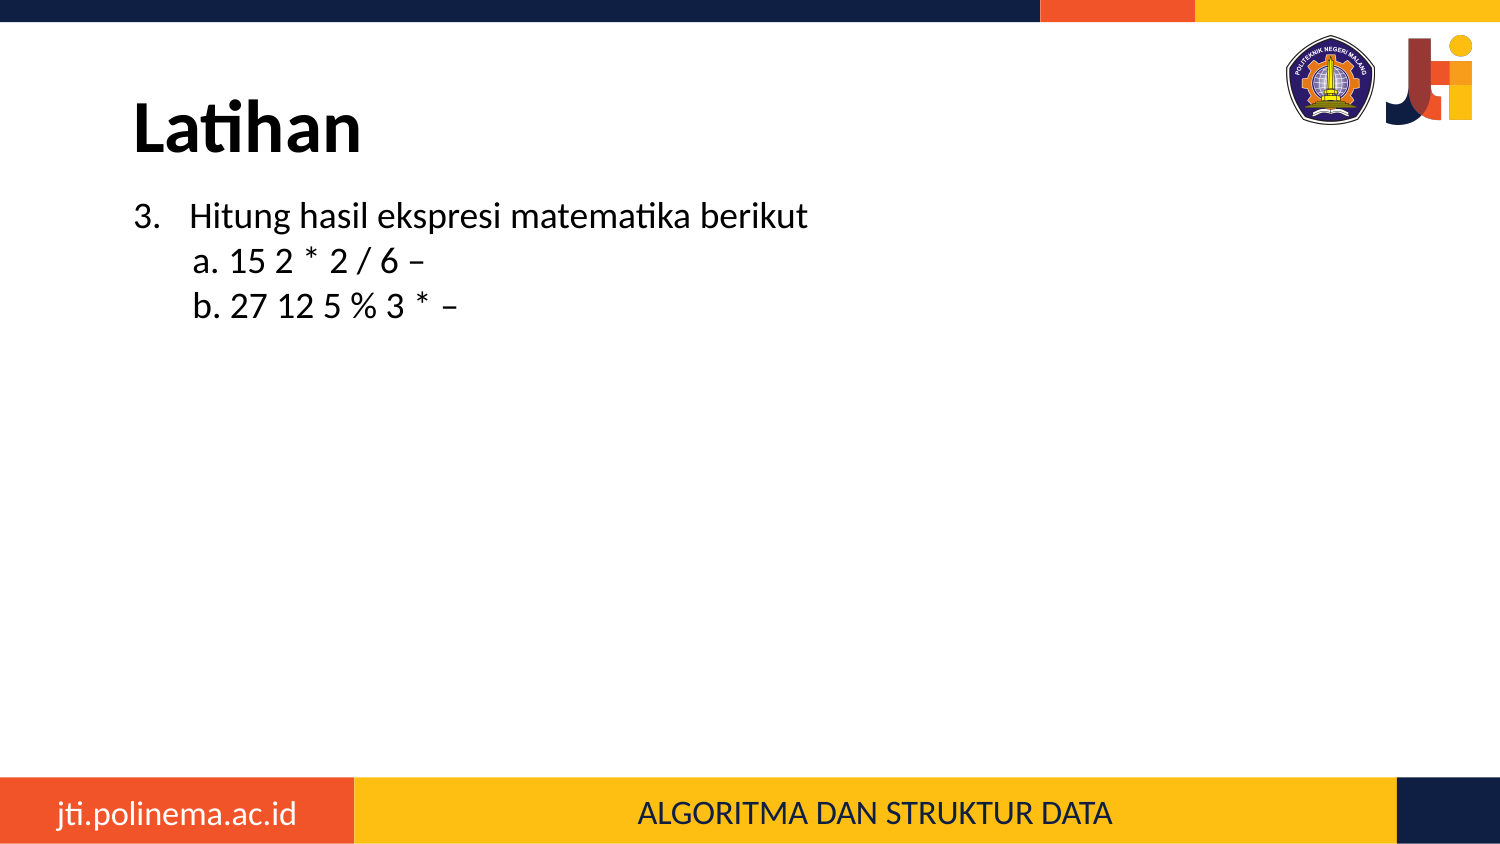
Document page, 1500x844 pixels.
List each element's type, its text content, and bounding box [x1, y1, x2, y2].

list Hitung hasil ekspresi matematika berikut a. 15 2 * 2 / 6 – b. 27 12 5 % 3 * – [118, 176, 1489, 771]
picture [1286, 35, 1375, 72]
title Latihan [118, 72, 1382, 167]
picture [1386, 35, 1472, 125]
